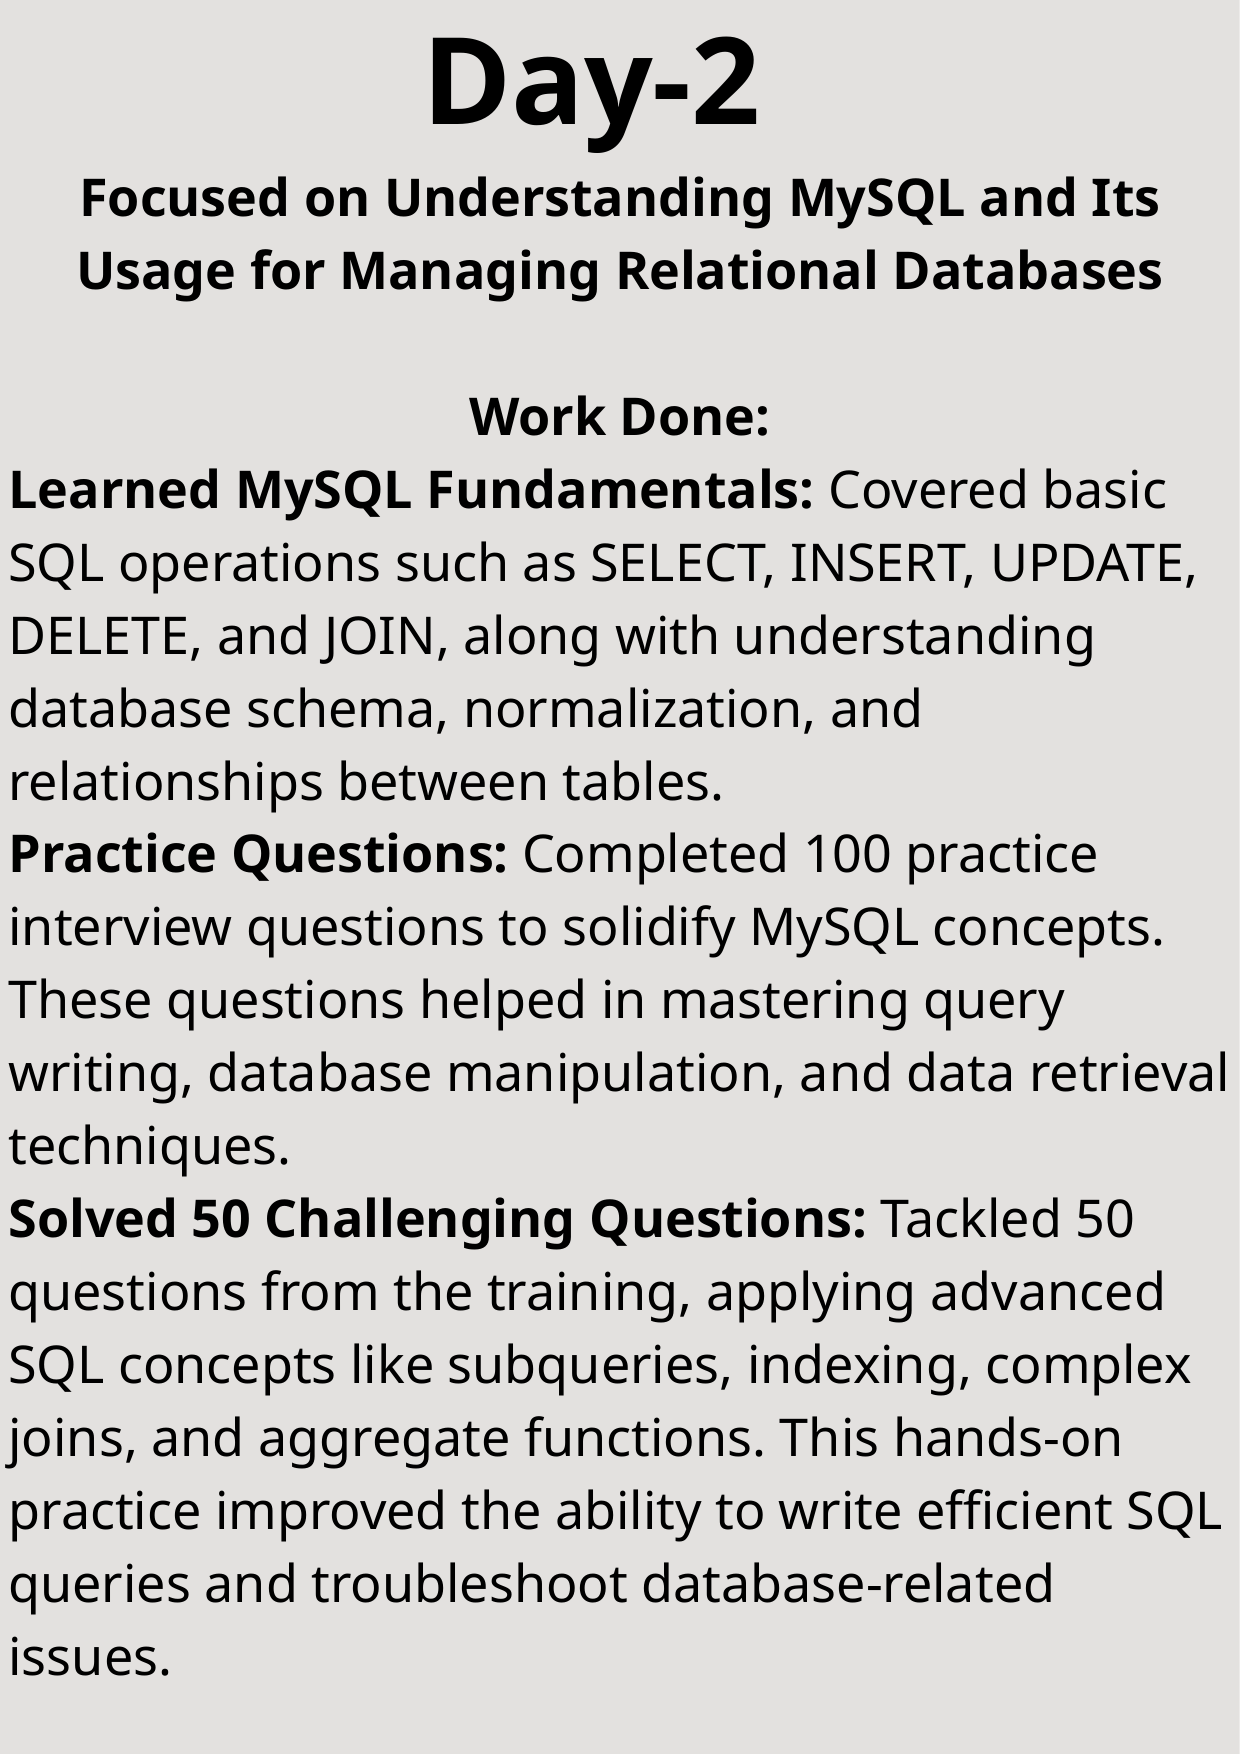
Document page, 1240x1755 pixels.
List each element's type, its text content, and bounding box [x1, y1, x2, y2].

text_box Focused on Understanding MySQL and Its Usage for Managing Relational Databases Work Done: Learned MySQL Fundamentals: Covered basic SQL operations such as SELECT, INSERT, UPDATE, DELETE, and JOIN, along with understanding database schema, normalization, and relationships between tables. Practice Questions: Completed 100 practice interview questions to solidify MySQL concepts. These questions helped in mastering query writing, database manipulation, and data retrieval techniques. Solved 50 Challenging Questions: Tackled 50 questions from the training, applying advanced SQL concepts like subqueries, indexing, complex joins, and aggregate functions. This hands-on practice improved the ability to write efficient SQL queries and troubleshoot database-related issues. [8, 154, 1232, 1686]
text_box Day-2 [419, 0, 764, 149]
